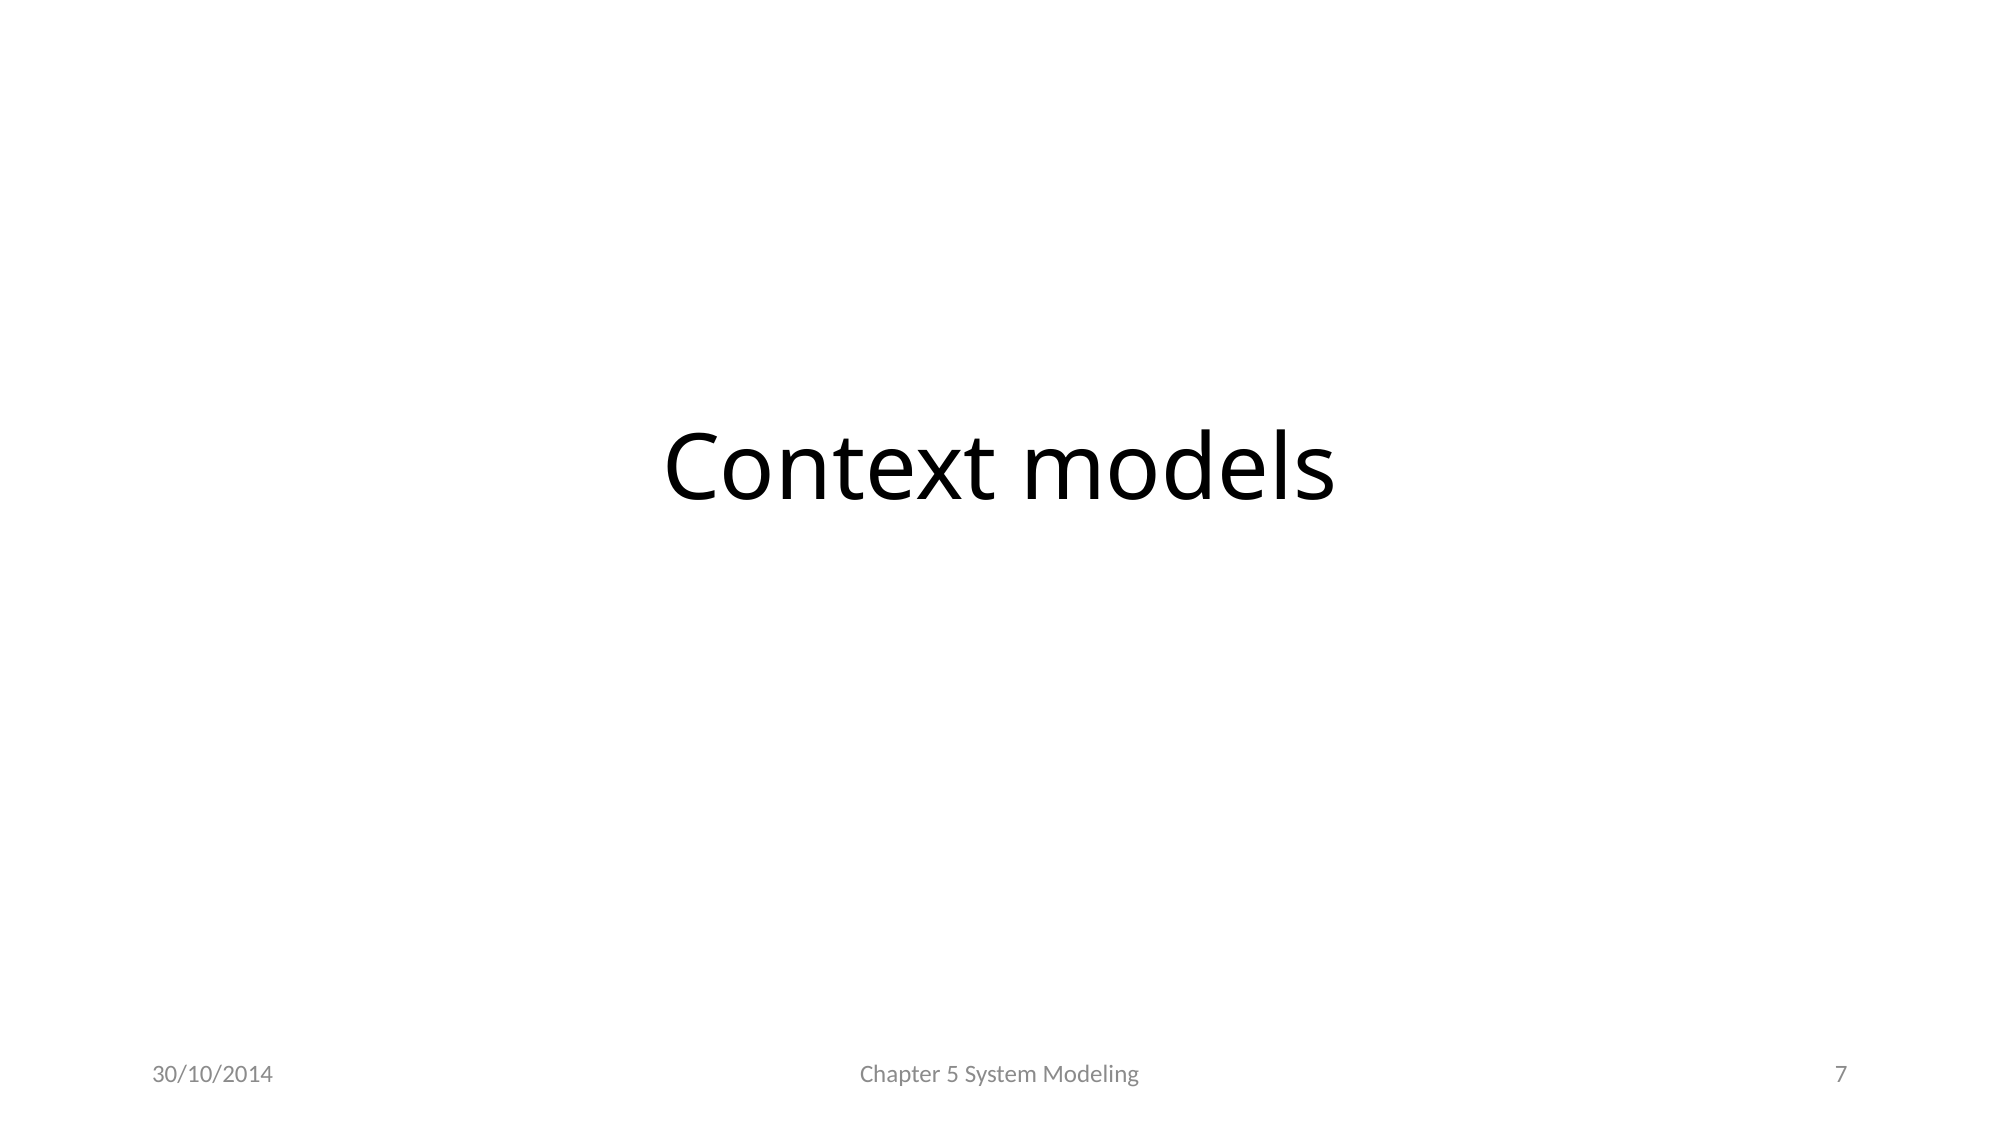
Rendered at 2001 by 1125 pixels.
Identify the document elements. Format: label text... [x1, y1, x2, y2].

text_box Chapter 5 System Modeling [662, 1042, 1338, 1103]
text_box 5 [1412, 1042, 1863, 1103]
text_box Context models [324, 376, 1675, 564]
text_box 30/10/2014 [137, 1042, 588, 1103]
